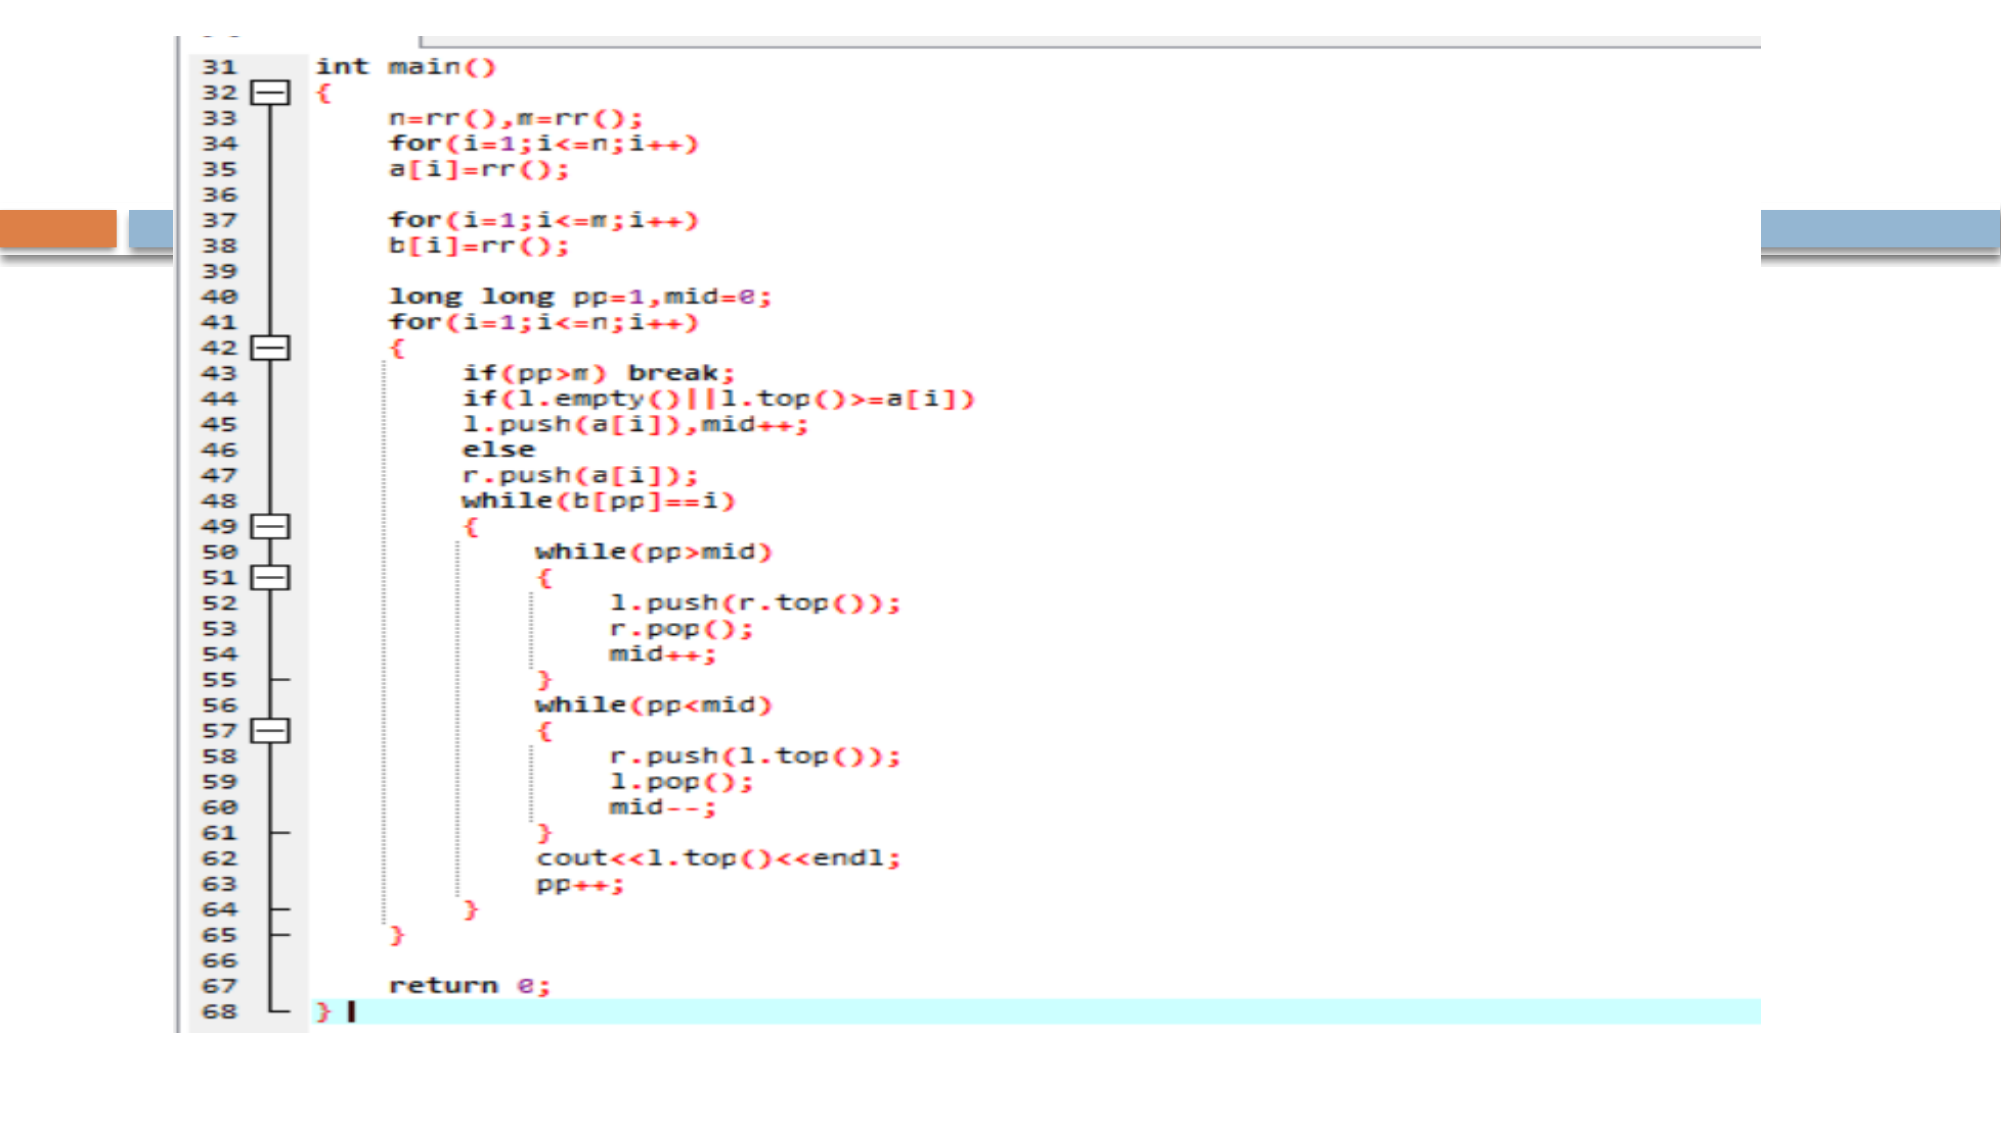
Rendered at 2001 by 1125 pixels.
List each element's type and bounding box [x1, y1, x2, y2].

picture [173, 36, 1761, 1033]
